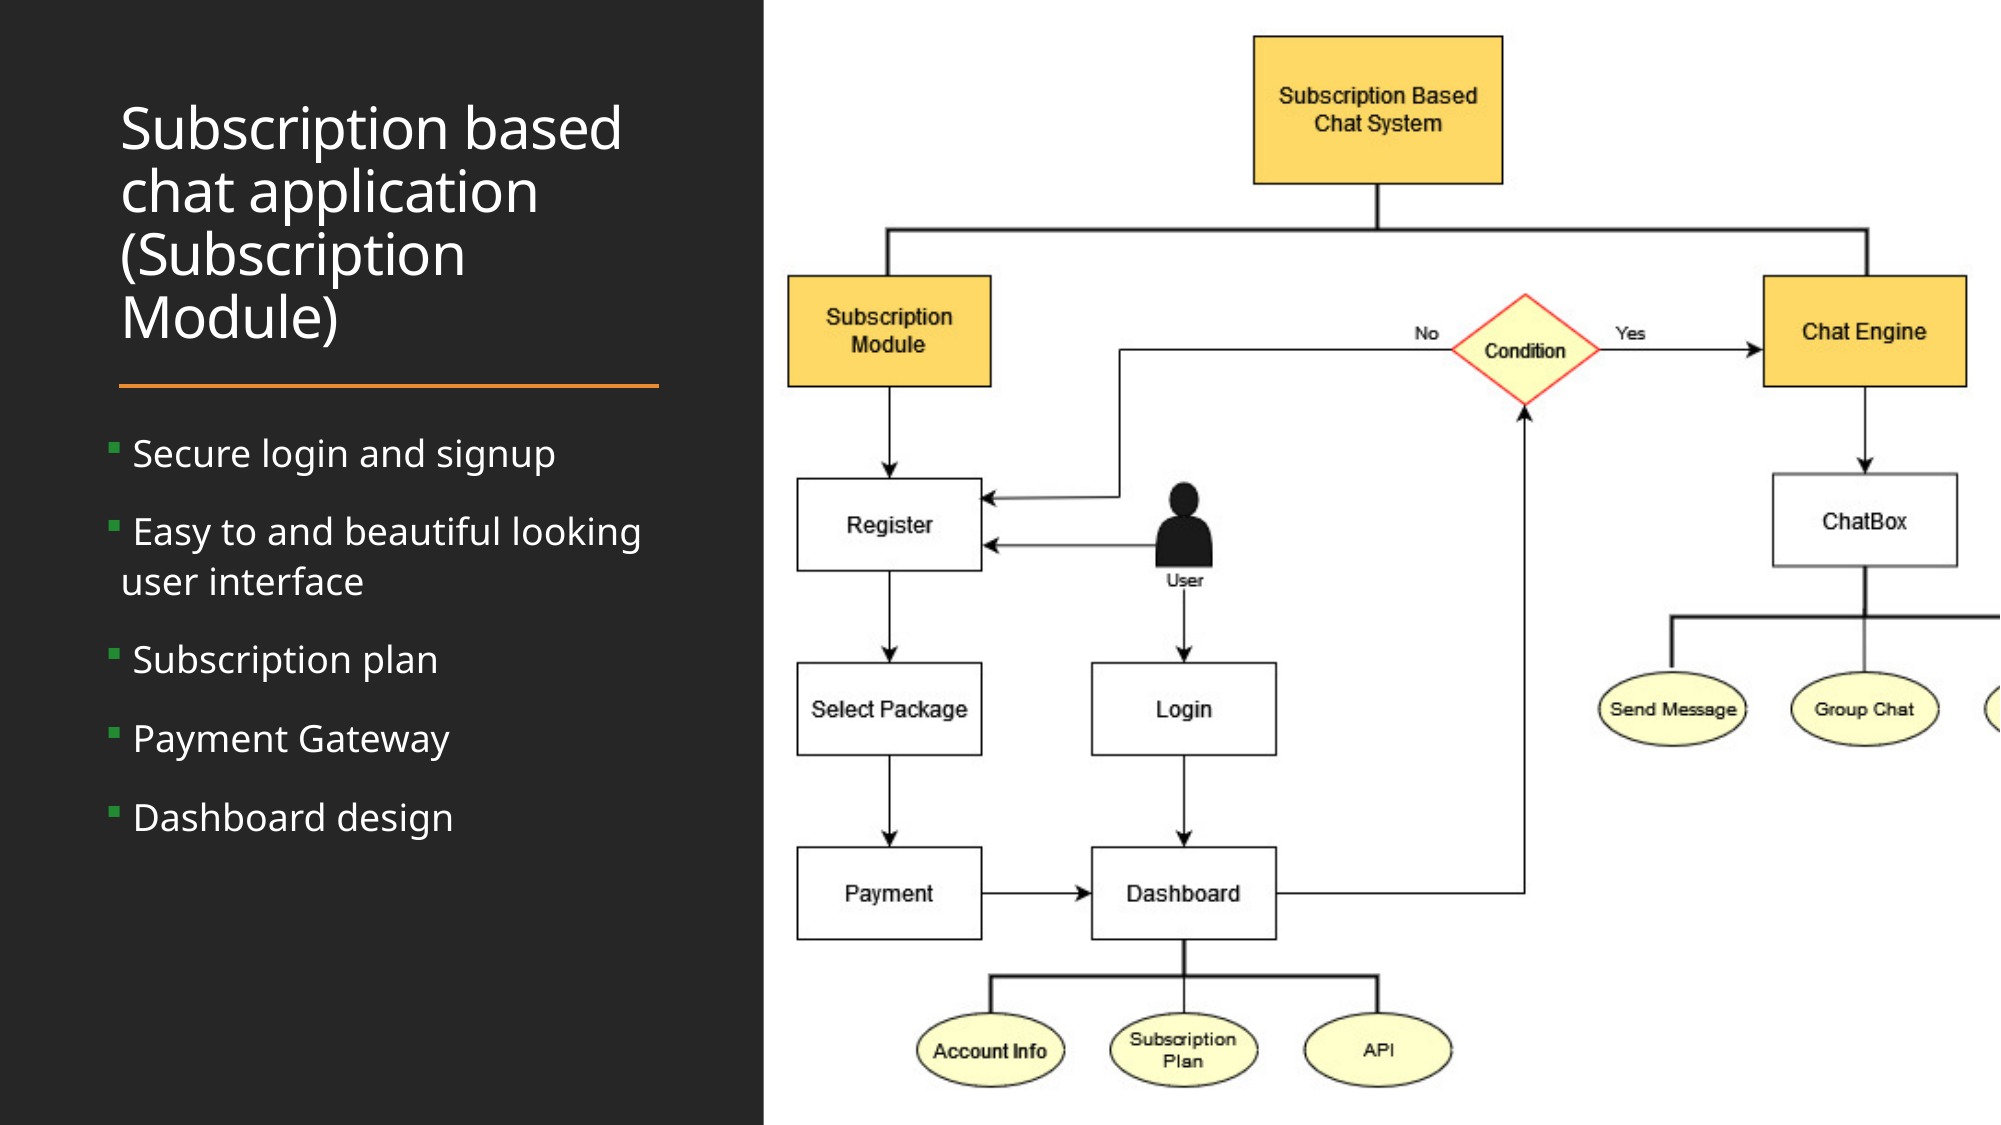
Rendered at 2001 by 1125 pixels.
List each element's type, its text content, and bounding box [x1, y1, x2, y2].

picture [762, 0, 2000, 1125]
text_box [0, 0, 762, 1125]
list Secure login and signup Easy to and beautiful looking user interface Subscription plan Payment Gateway Dashboard design [105, 417, 672, 966]
title Subscription based chat application (Subscription Module) [105, 84, 672, 359]
